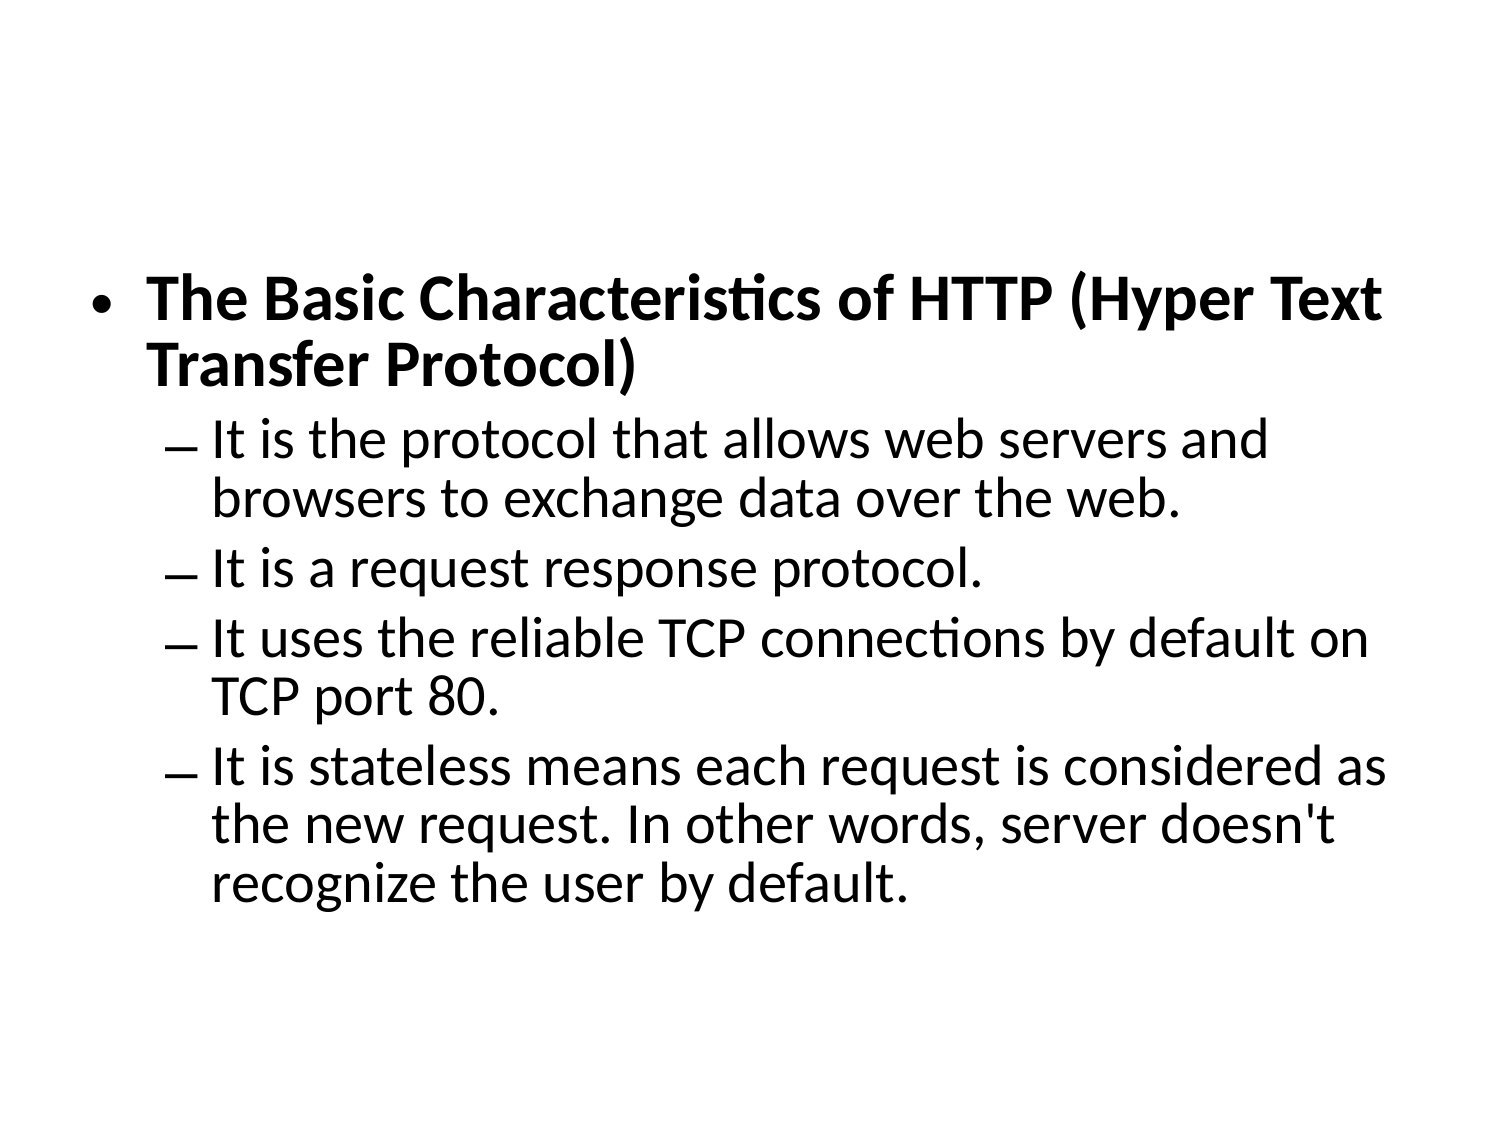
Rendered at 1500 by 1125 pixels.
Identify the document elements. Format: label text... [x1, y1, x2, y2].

list The Basic Characteristics of HTTP (Hyper Text Transfer Protocol) It is the protocol that allows web servers and browsers to exchange data over the web. It is a request response protocol. It uses the reliable TCP connections by default on TCP port 80. It is stateless means each request is considered as the new request. In other words, server doesn't recognize the user by default. [75, 262, 1425, 1005]
